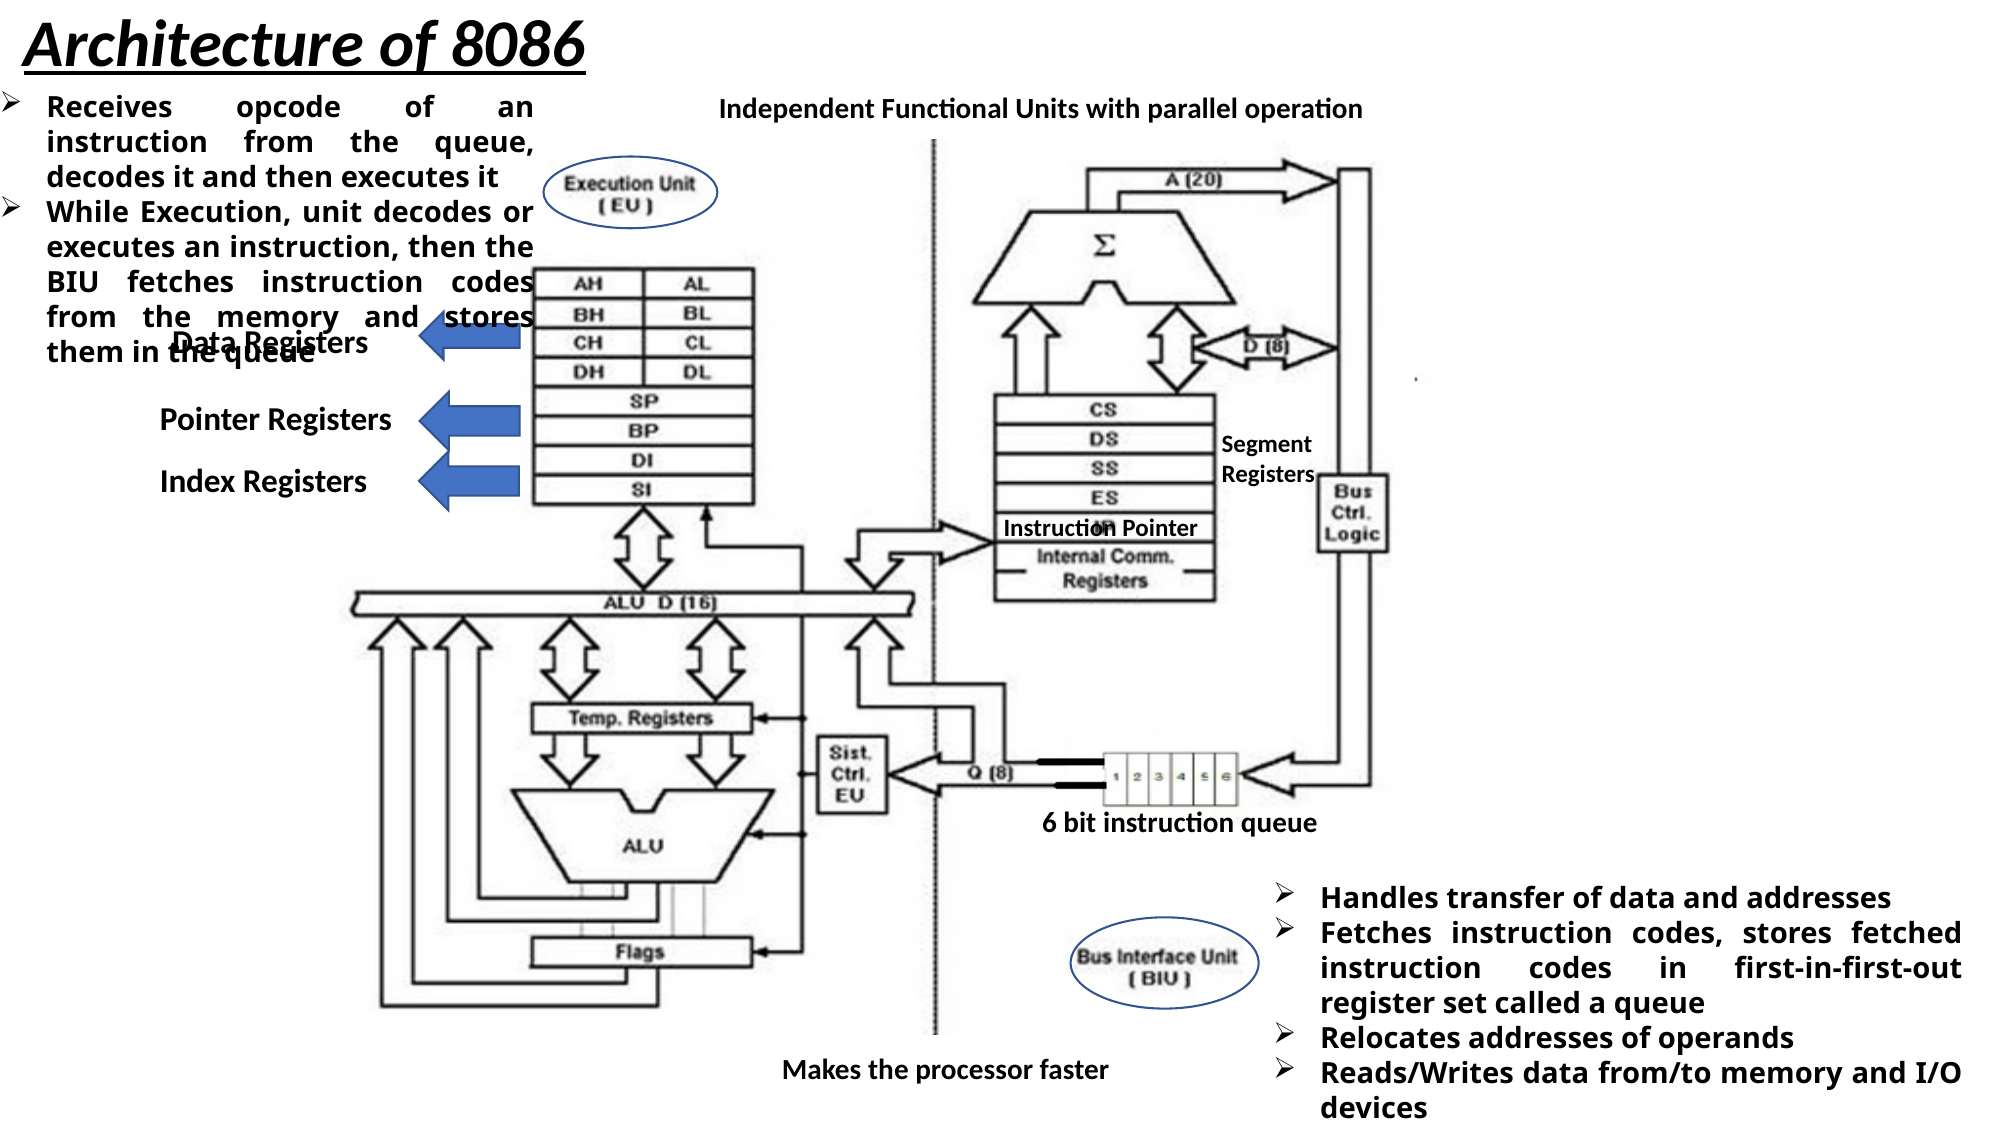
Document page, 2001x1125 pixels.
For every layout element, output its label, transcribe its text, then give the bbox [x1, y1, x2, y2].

text_box Pointer Registers [145, 389, 332, 445]
text_box Makes the processor faster [767, 1042, 1125, 1093]
text_box Receives opcode of an instruction from the queue, decodes it and then executes it While Execution, unit decodes or executes an instruction, then the BIU fetches instruction codes from the memory and stores them in the queue [0, 81, 550, 376]
title Architecture of 8086 [8, 0, 1734, 102]
text_box Index Registers [145, 451, 332, 507]
picture [332, 139, 1435, 1035]
text_box Independent Functional Units with parallel operation [703, 82, 1379, 132]
text_box Handles transfer of data and addresses Fetches instruction codes, stores fetched instruction codes in first-in-first-out register set called a queue Relocates addresses of operands Reads/Writes data from/to memory and I/O devices [1258, 872, 1978, 1125]
